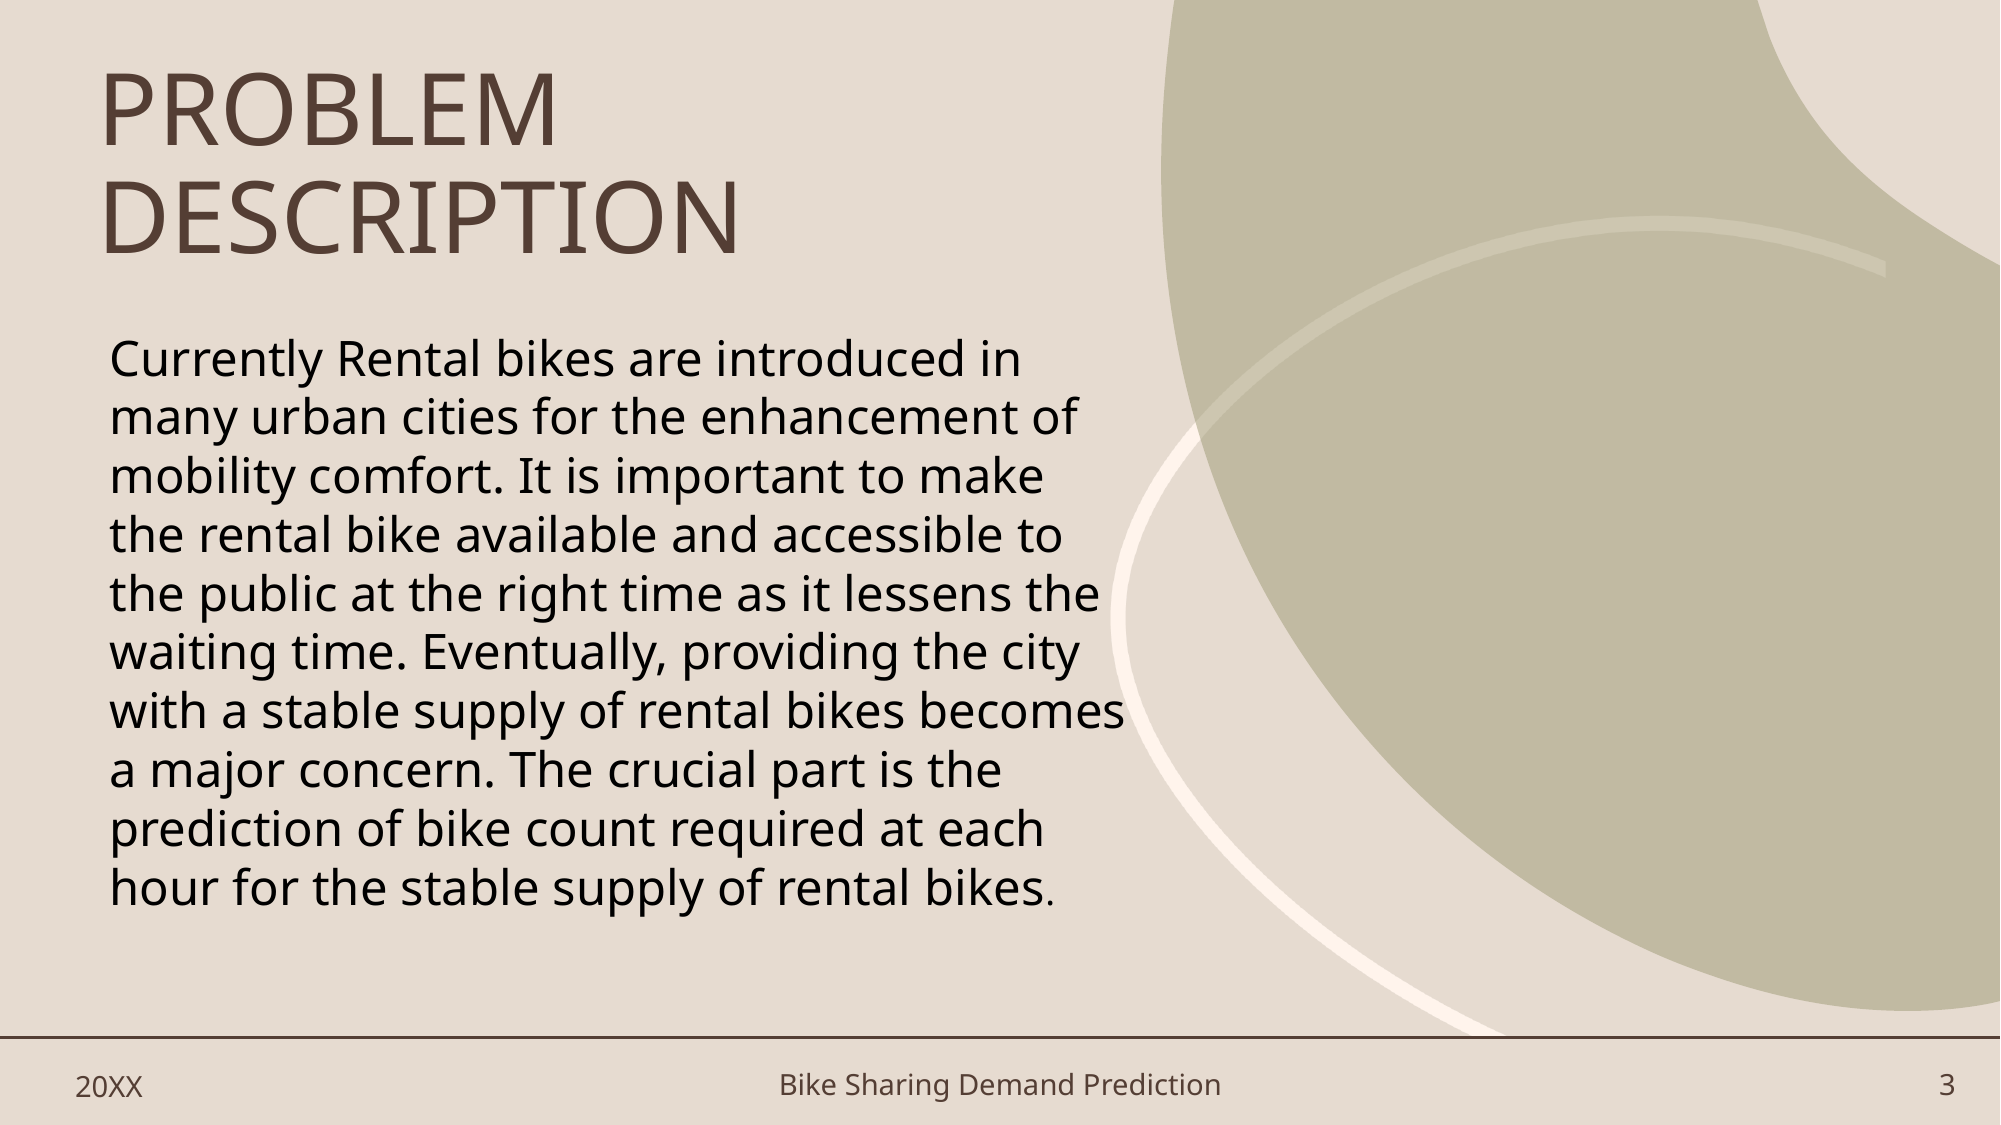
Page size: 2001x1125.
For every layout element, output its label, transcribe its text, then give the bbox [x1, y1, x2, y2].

title PROBLEM DESCRIPTION [82, 171, 1150, 283]
list Currently Rental bikes are introduced in many urban cities for the enhancement of mobility comfort. It is important to make the rental bike available and accessible to the public at the right time as it lessens the waiting time. Eventually, providing the city with a stable supply of rental bikes becomes a major concern. The crucial part is the prediction of bike count required at each hour for the stable supply of rental bikes. [94, 319, 1150, 988]
slide_number 3 [1808, 1060, 1971, 1112]
footer Bike Sharing Demand Prediction [718, 1060, 1283, 1112]
picture [1110, 215, 1886, 1036]
slide_number 20XX [60, 1060, 222, 1112]
